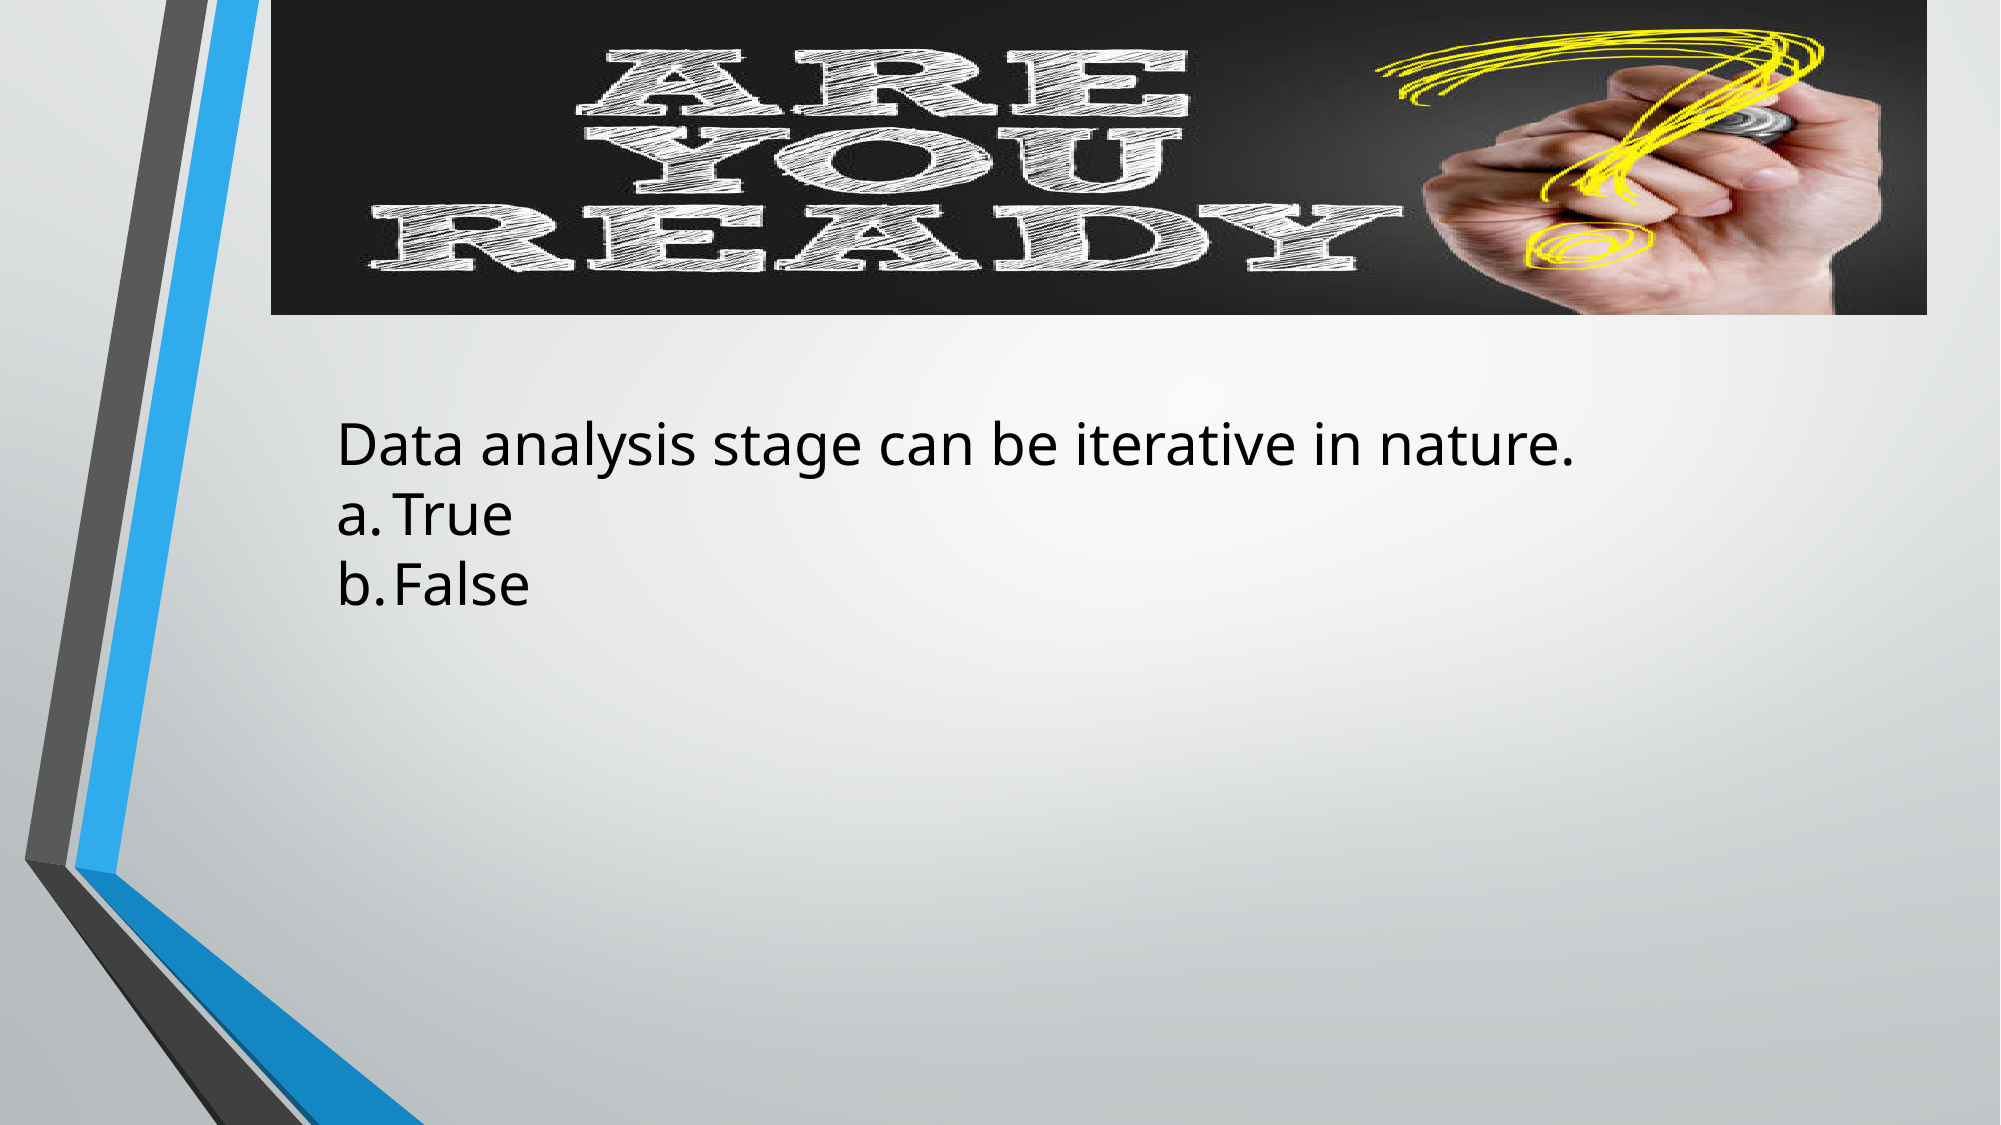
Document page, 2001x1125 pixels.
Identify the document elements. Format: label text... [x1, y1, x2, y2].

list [271, 0, 1927, 315]
text_box Data analysis stage can be iterative in nature. True False [321, 399, 1606, 695]
text_box [243, 548, 1887, 950]
